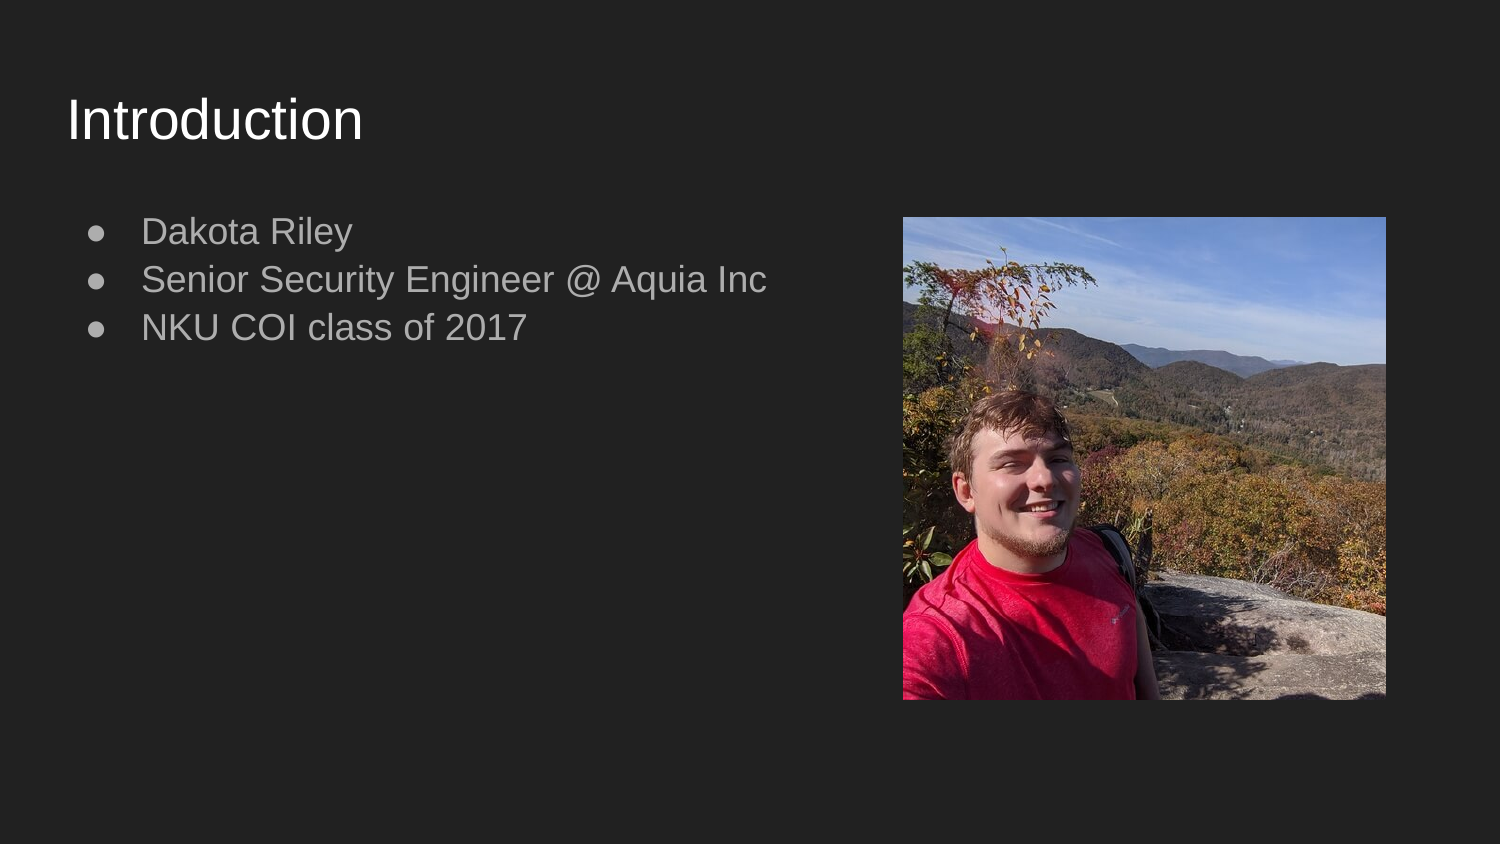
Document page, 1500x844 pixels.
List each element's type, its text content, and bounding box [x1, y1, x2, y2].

picture [902, 217, 1386, 701]
list Dakota Riley Senior Security Engineer @ Aquia Inc NKU COI class of 2017 [51, 189, 1449, 750]
title Introduction [51, 72, 1449, 167]
